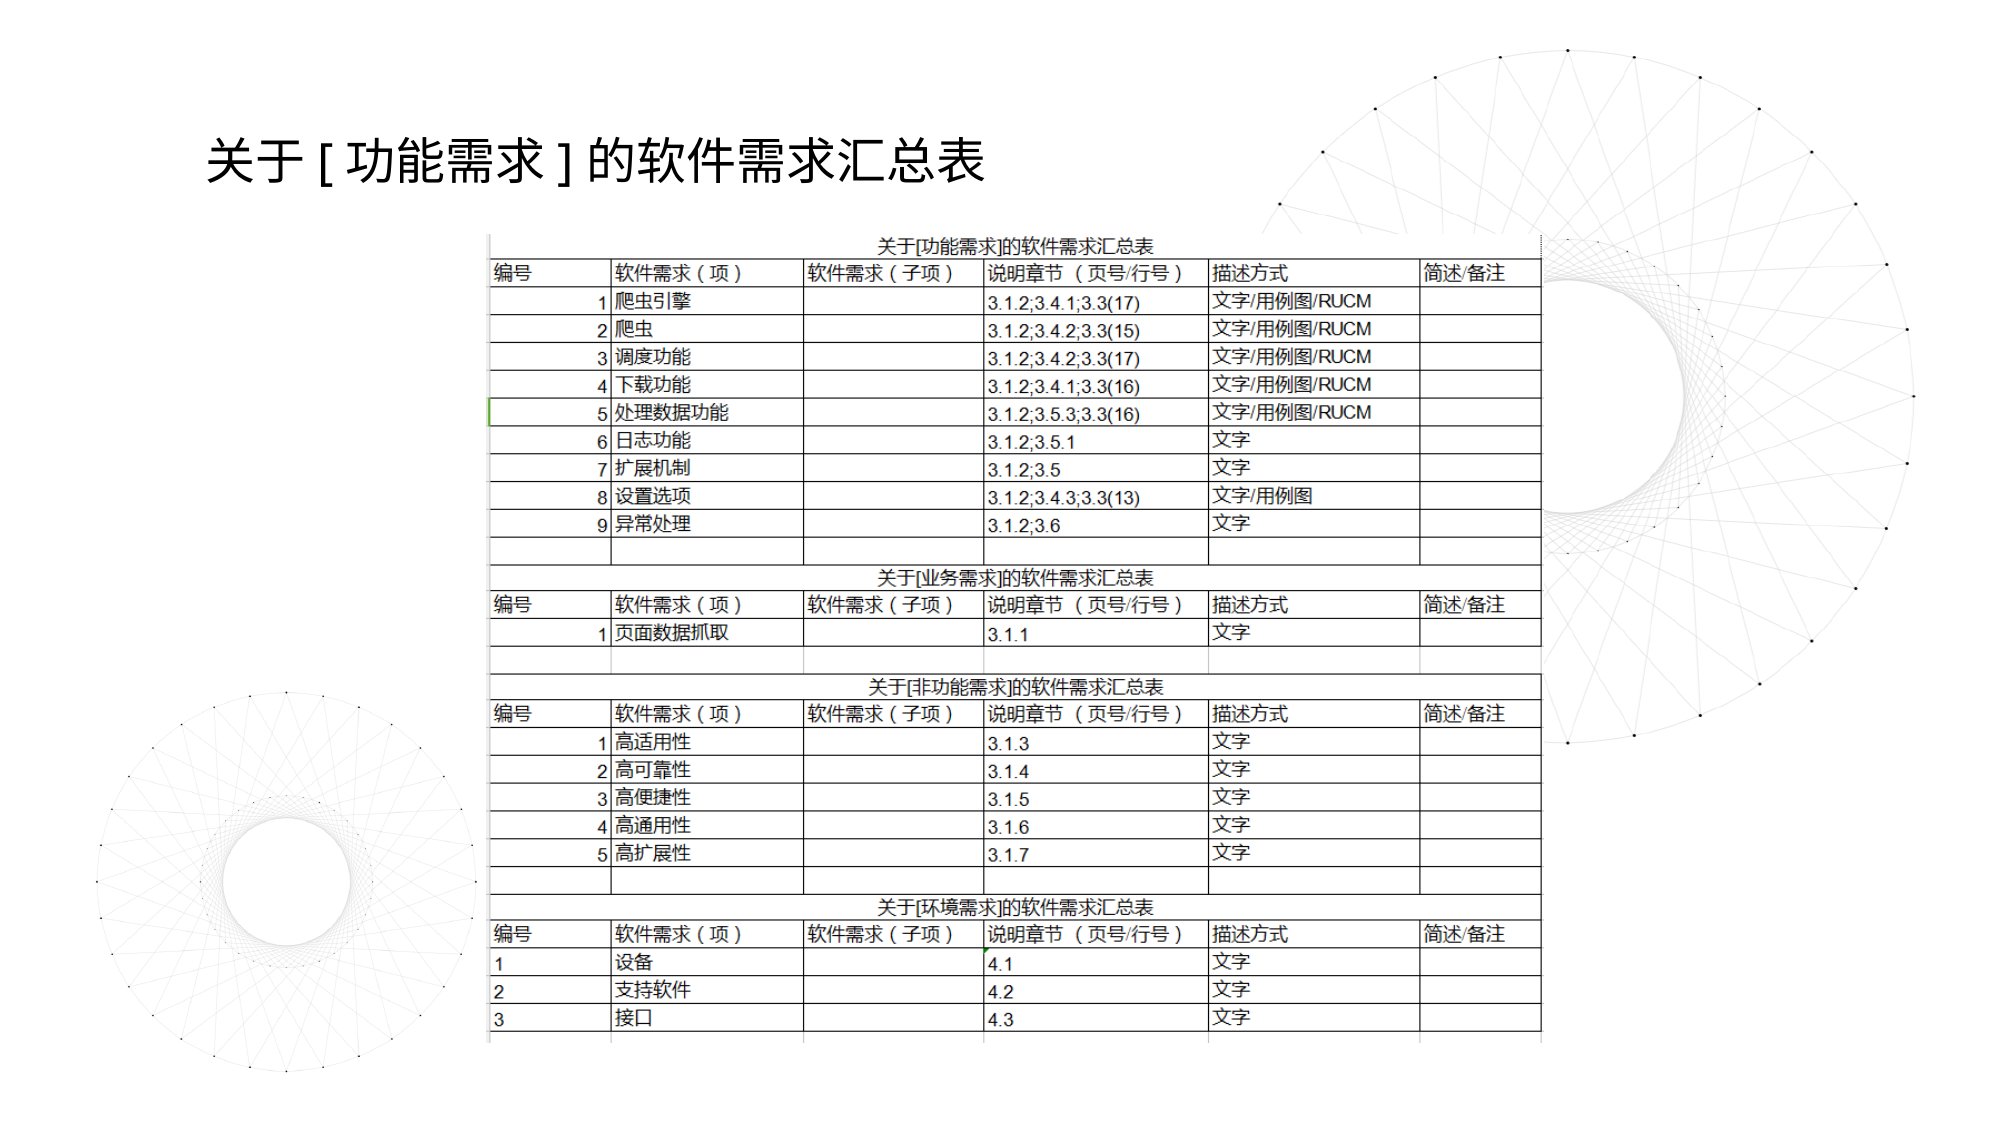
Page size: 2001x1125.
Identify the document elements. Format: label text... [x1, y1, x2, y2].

picture [91, 33, 1936, 1080]
text_box 关于[功能需求]的软件需求汇总表 [190, 122, 1807, 197]
